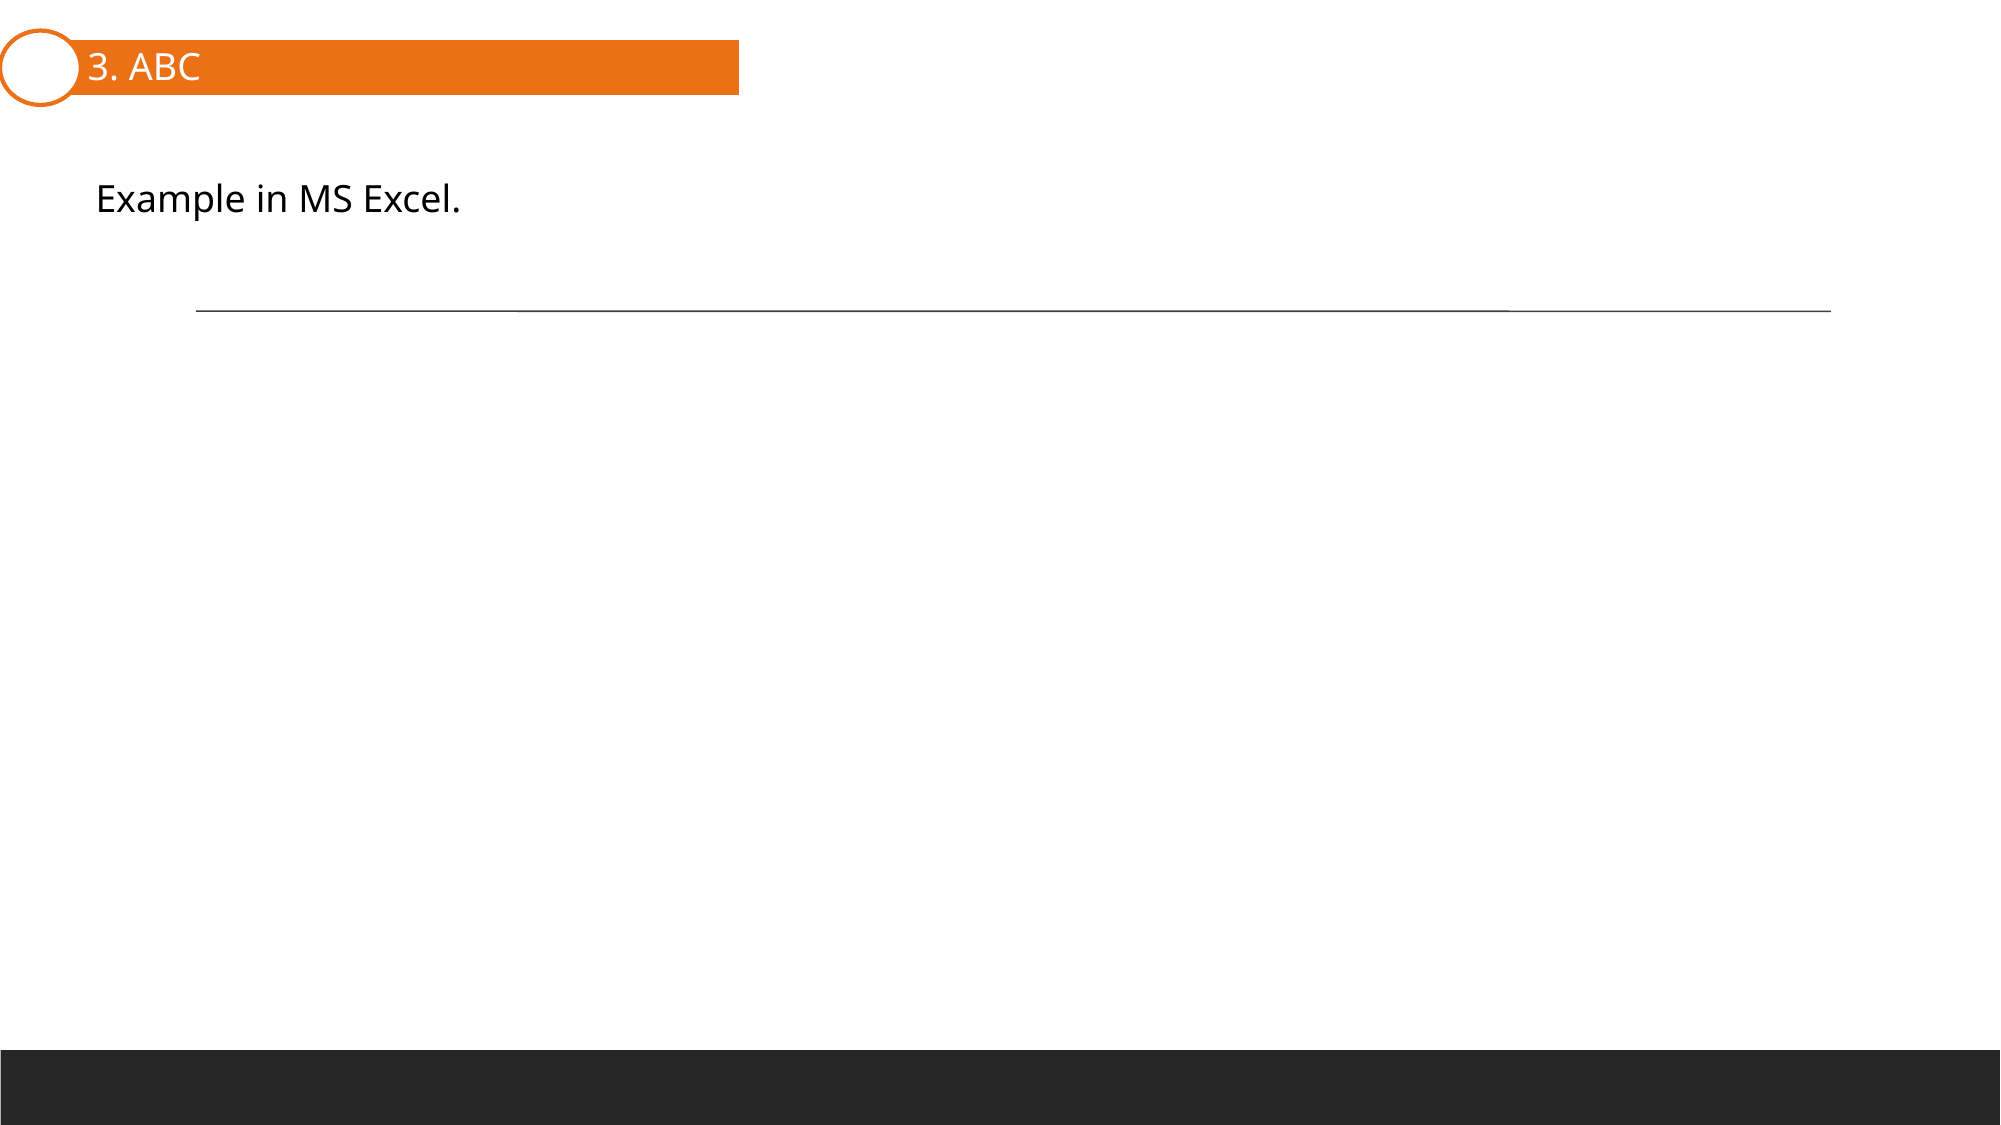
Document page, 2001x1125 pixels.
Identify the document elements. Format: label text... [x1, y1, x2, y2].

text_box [0, 30, 742, 106]
text_box Example in MS Excel. [80, 167, 1725, 273]
